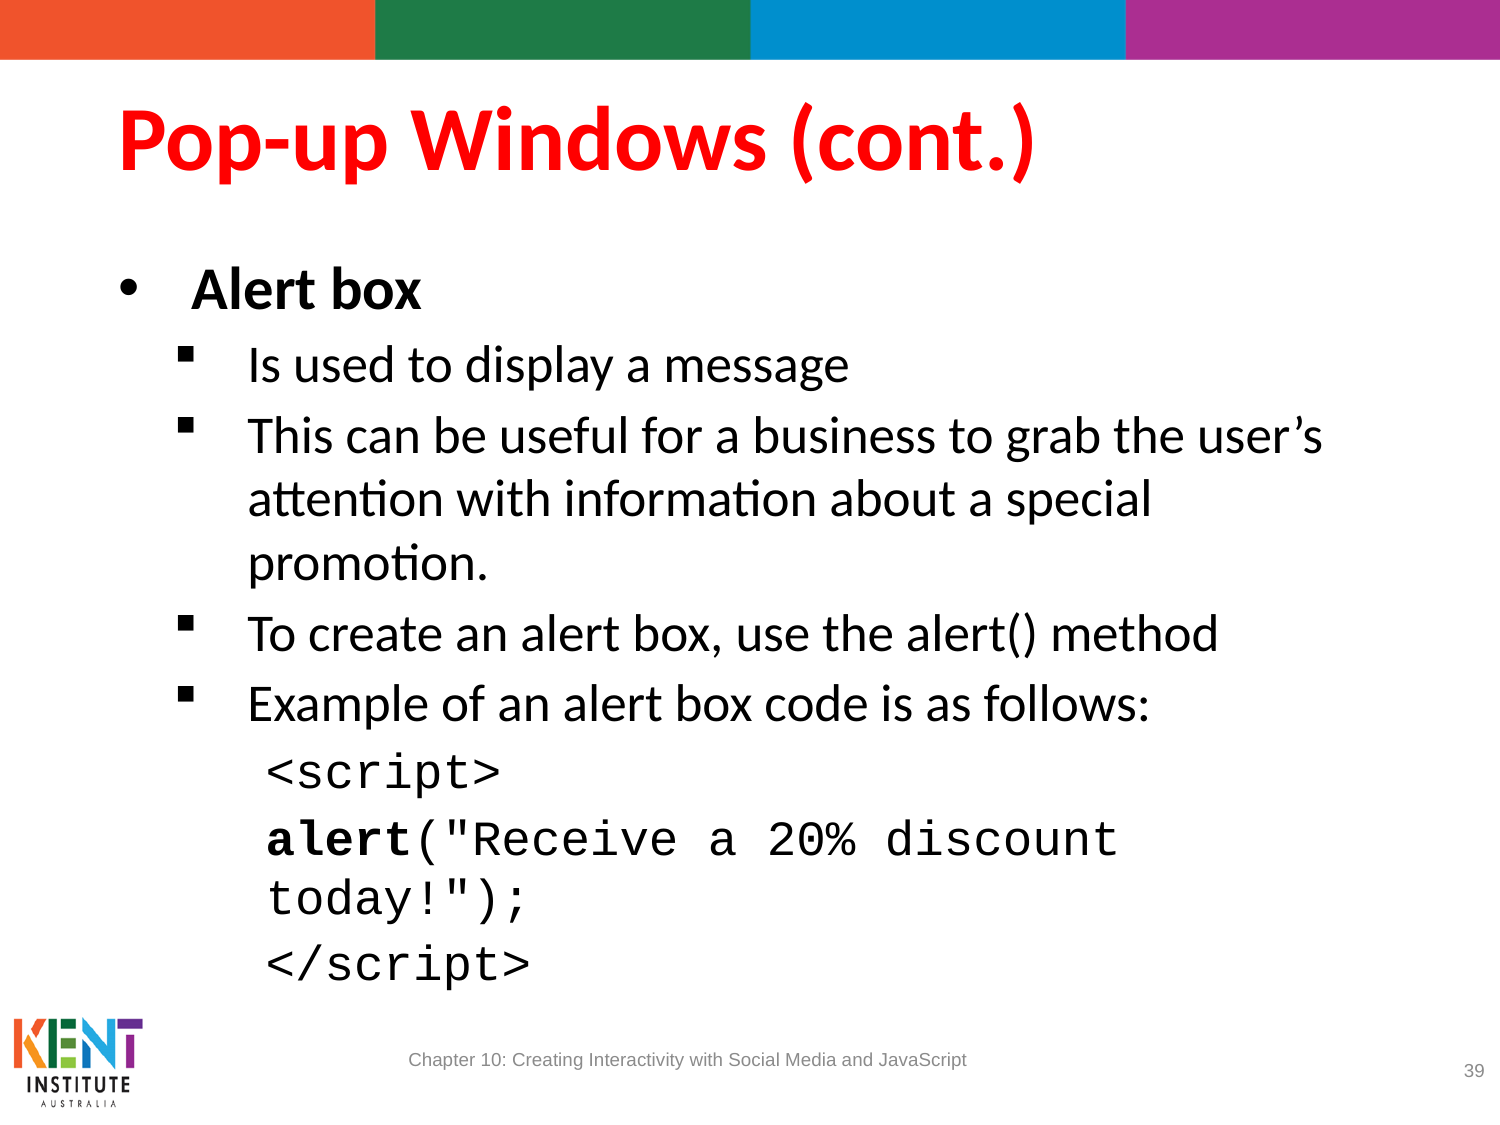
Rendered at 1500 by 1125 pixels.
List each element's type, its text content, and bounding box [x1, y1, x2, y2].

slide_number 39 [1425, 1040, 1500, 1100]
picture [0, 0, 750, 60]
list Alert box Is used to display a message This can be useful for a business to grab the user’s attention with information about a special promotion. To create an alert box, use the alert() method Example of an alert box code is as follows: <script> alert("Receive a 20% discount today!"); </script> [103, 249, 1397, 1001]
title Pop-up Windows (cont.) [103, 68, 1397, 213]
picture [1126, 0, 1500, 60]
footer Chapter 10: Creating Interactivity with Social Media and JavaScript [0, 1040, 1375, 1100]
picture [0, 1100, 156, 1125]
picture [0, 1000, 156, 1040]
